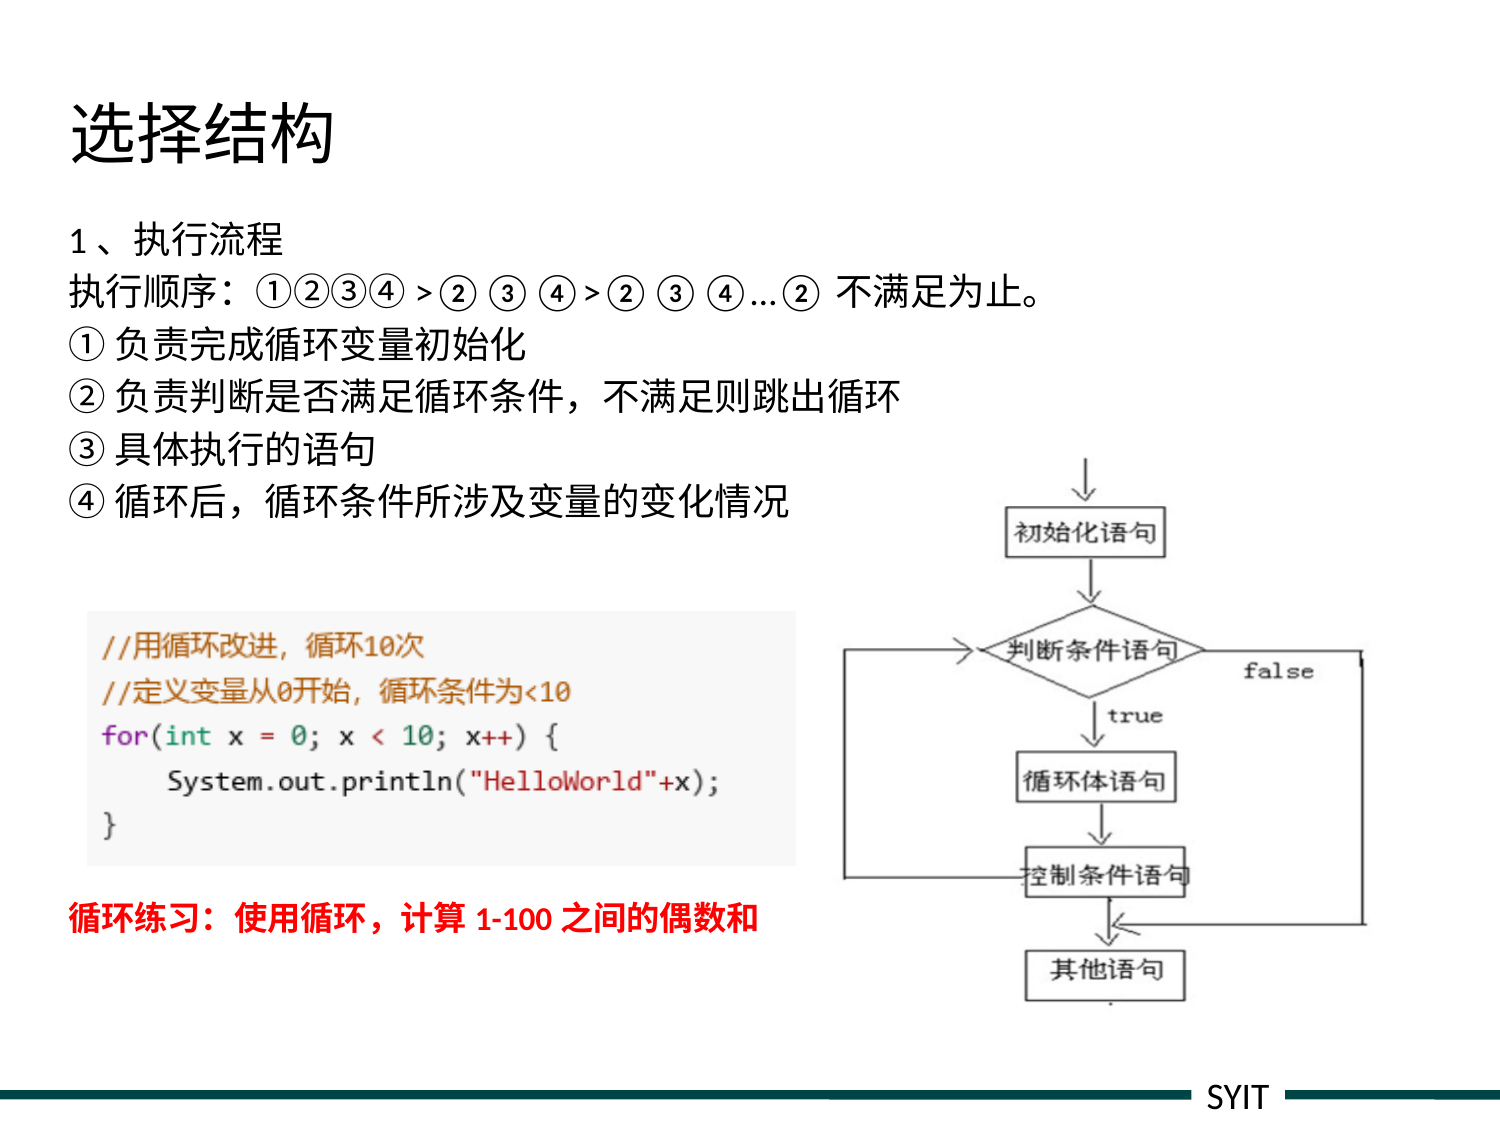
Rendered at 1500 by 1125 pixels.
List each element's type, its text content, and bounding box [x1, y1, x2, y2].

picture [87, 611, 796, 866]
subtitle 1、执行流程 执行顺序：①②③④>②③④>②③④…②不满足为止。 ①负责完成循环变量初始化 ②负责判断是否满足循环条件，不满足则跳出循环 ③具体执行的语句 ④循环后，循环条件所涉及变量的变化情况 循环练习：使用循环，计算1-100之间的偶数和 [53, 208, 1430, 1035]
picture [814, 448, 1402, 1017]
title 选择结构 [54, 59, 1042, 205]
text_box SYIT [1191, 1064, 1285, 1124]
